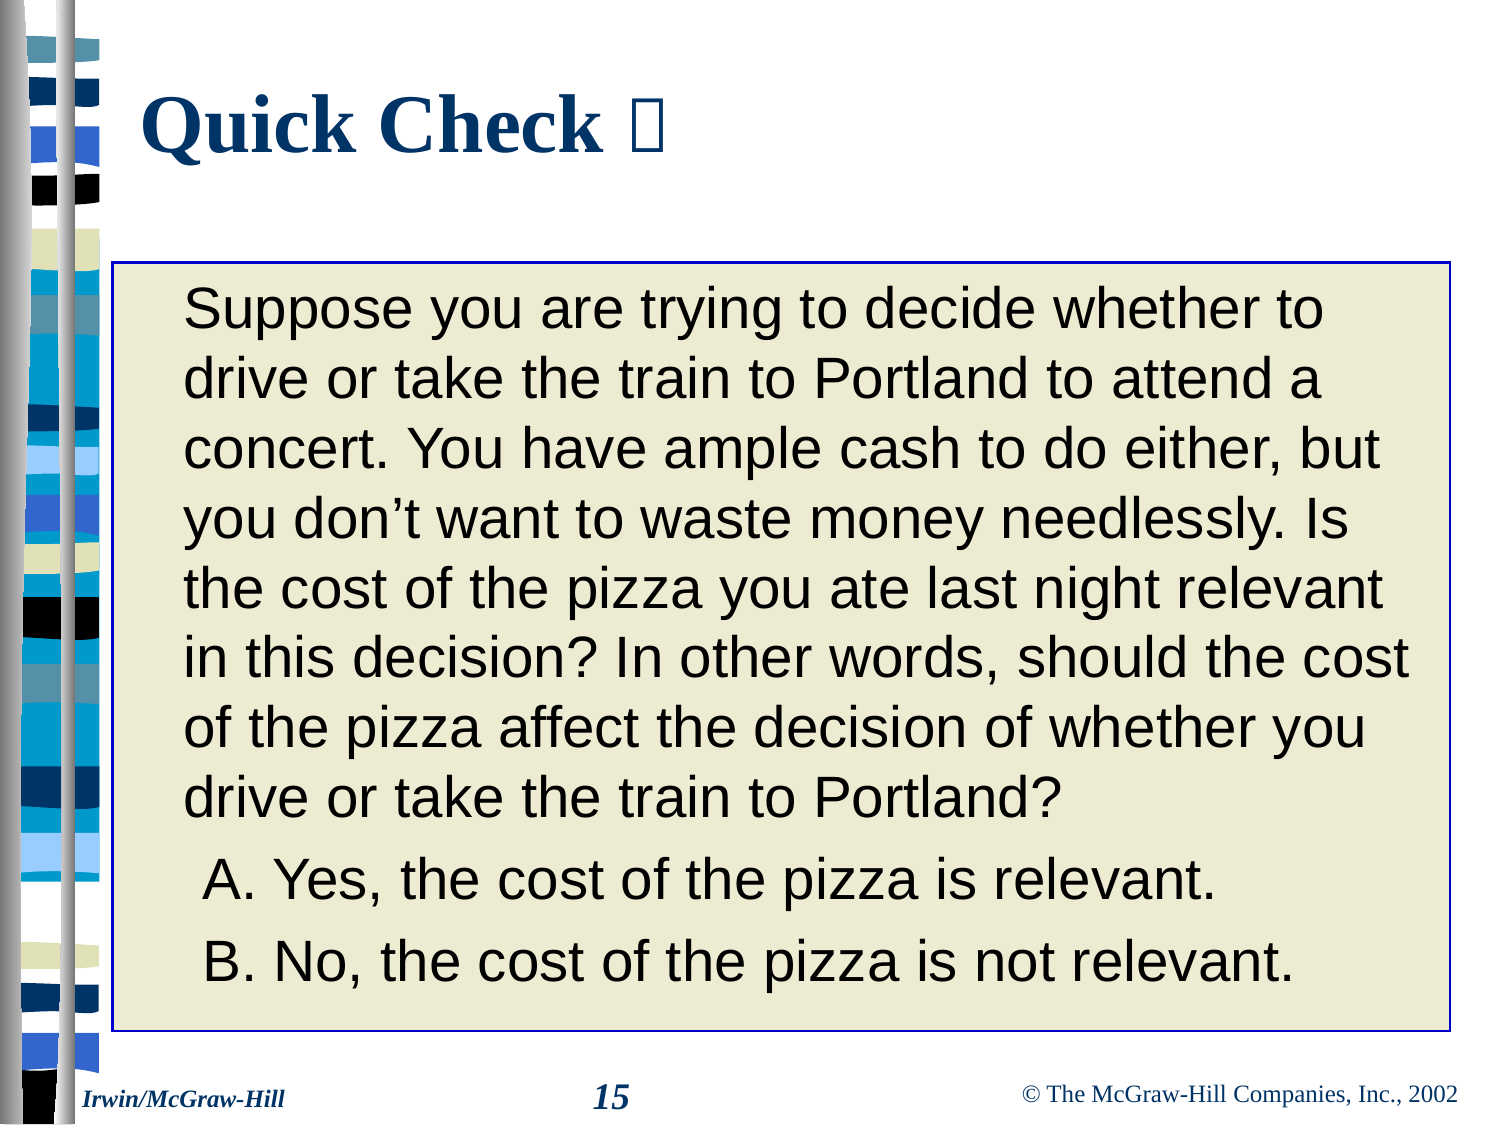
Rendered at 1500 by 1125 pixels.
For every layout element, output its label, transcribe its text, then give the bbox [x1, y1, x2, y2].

list Suppose you are trying to decide whether to drive or take the train to Portland to attend a concert. You have ample cash to do either, but you don’t want to waste money needlessly. Is the cost of the pizza you ate last night relevant in this decision? In other words, should the cost of the pizza affect the decision of whether you drive or take the train to Portland? A. Yes, the cost of the pizza is relevant. B. No, the cost of the pizza is not relevant. [112, 262, 1450, 1032]
title Quick Check  [125, 24, 1438, 213]
